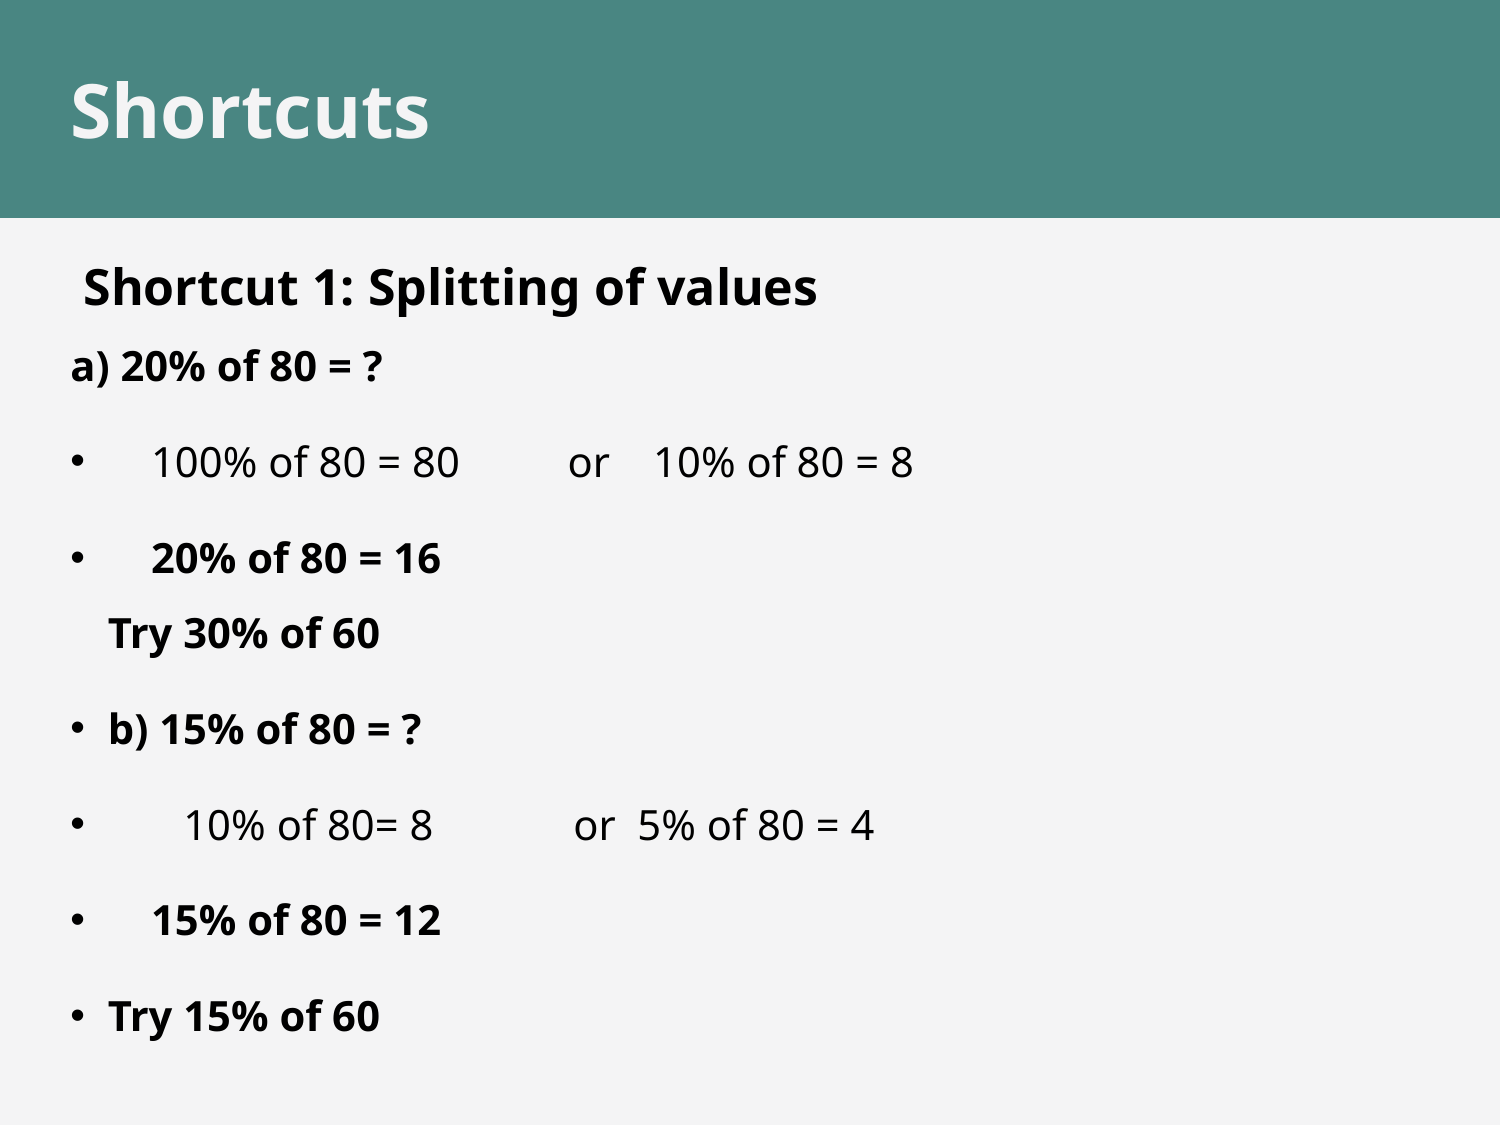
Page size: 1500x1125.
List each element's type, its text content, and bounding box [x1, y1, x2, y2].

title Shortcuts [55, 0, 1350, 217]
list Shortcut 1: Splitting of values a) 20% of 80 = ? 100% of 80 = 80 or 10% of 80 = 8 20% of 80 = 16 Try 30% of 60 b) 15% of 80 = ? 10% of 80= 8 or 5% of 80 = 4 15% of 80 = 12 Try 15% of 60 [55, 217, 1444, 1125]
